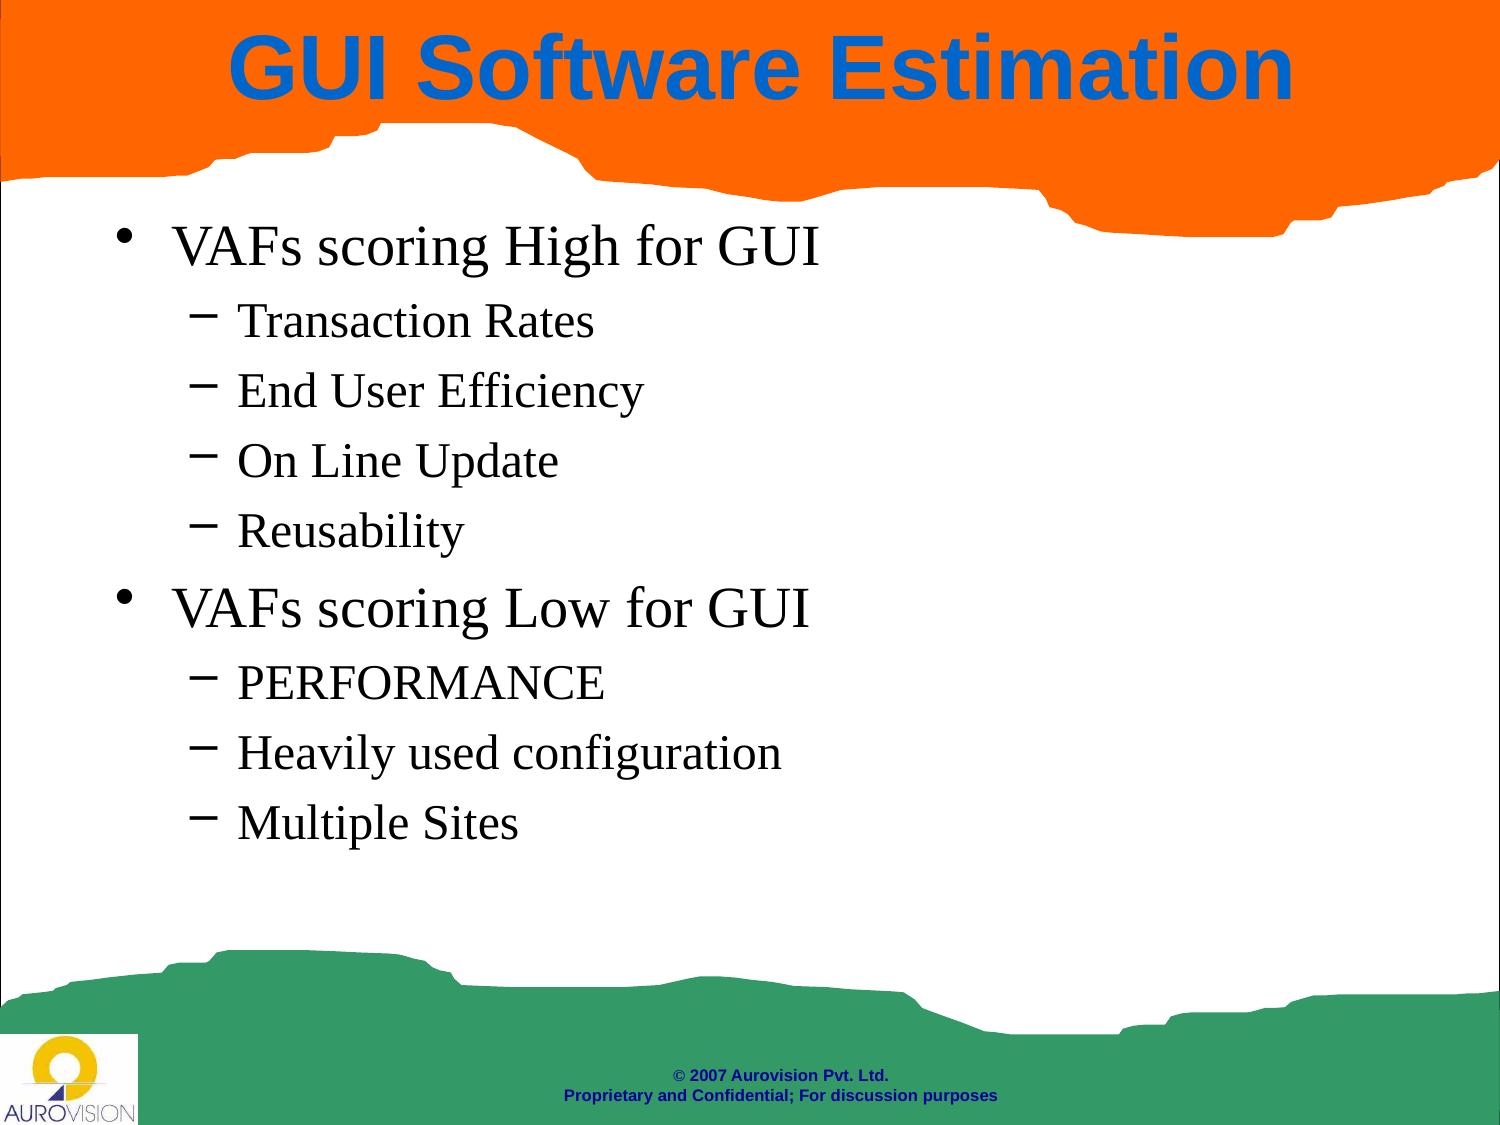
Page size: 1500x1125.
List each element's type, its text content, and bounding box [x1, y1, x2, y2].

picture [0, 1034, 138, 1125]
list VAFs scoring High for GUI Transaction Rates End User Efficiency On Line Update Reusability VAFs scoring Low for GUI PERFORMANCE Heavily used configuration Multiple Sites [99, 200, 1375, 875]
title GUI Software Estimation [125, 12, 1400, 113]
